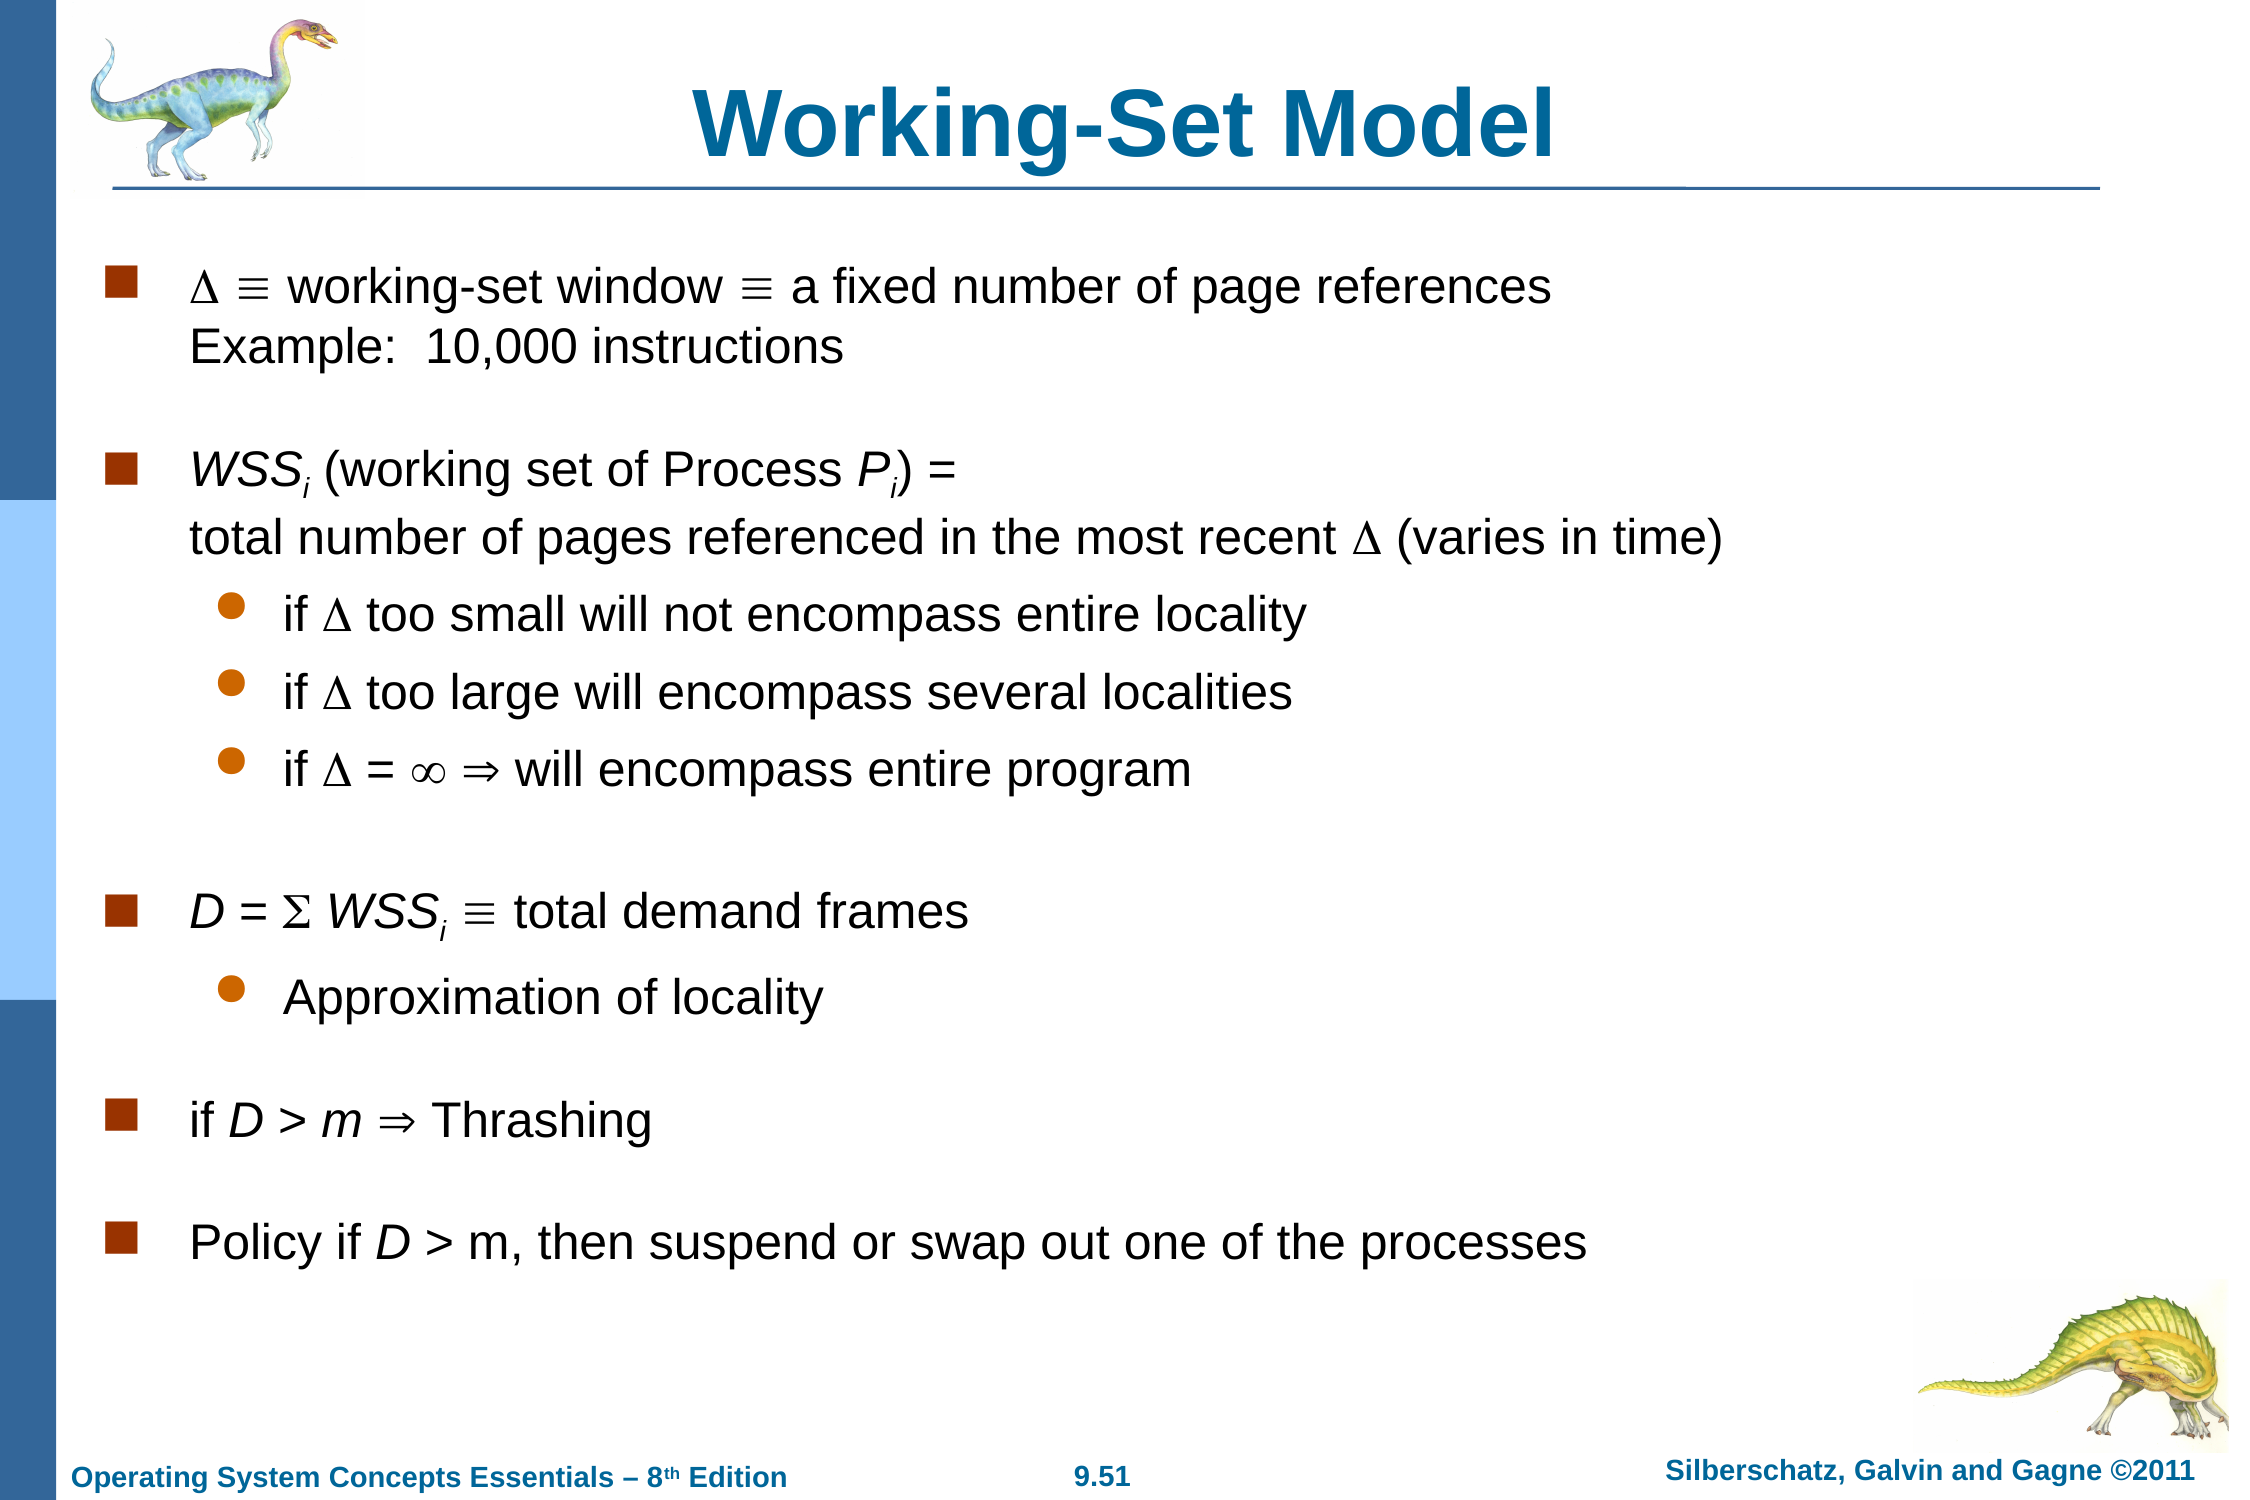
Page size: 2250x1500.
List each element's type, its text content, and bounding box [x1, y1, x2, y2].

title Working-Set Model [112, 60, 2138, 187]
picture [1913, 1279, 2229, 1453]
picture [70, 0, 365, 199]
list   working-set window  a fixed number of page references Example: 10,000 instructions WSSi (working set of Process Pi) = total number of pages referenced in the most recent  (varies in time) if  too small will not encompass entire locality if  too large will encompass several localities if  =   will encompass entire program D =  WSSi  total demand frames Approximation of locality if D > m  Thrashing Policy if D > m, then suspend or swap out one of the processes [87, 242, 2164, 1311]
